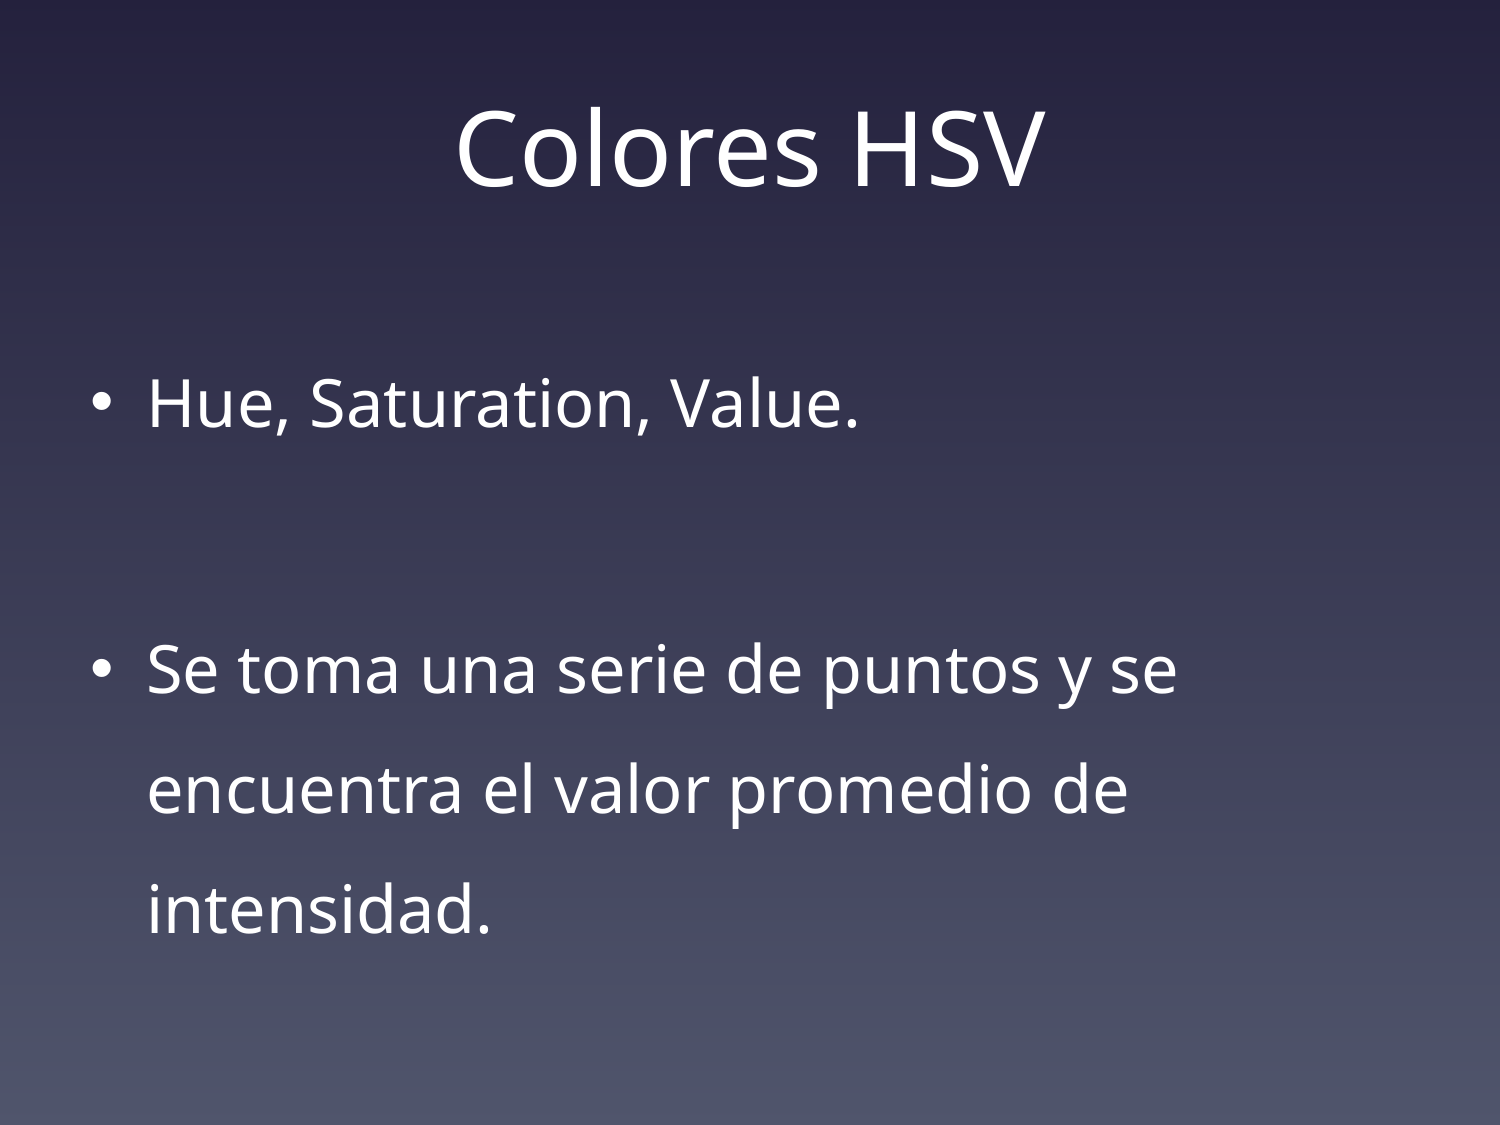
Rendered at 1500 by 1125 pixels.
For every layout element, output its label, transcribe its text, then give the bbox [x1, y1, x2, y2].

title Colores HSV [75, 75, 1425, 262]
list Hue, Saturation, Value. Se toma una serie de puntos y se encuentra el valor promedio de intensidad. [75, 262, 1425, 1005]
